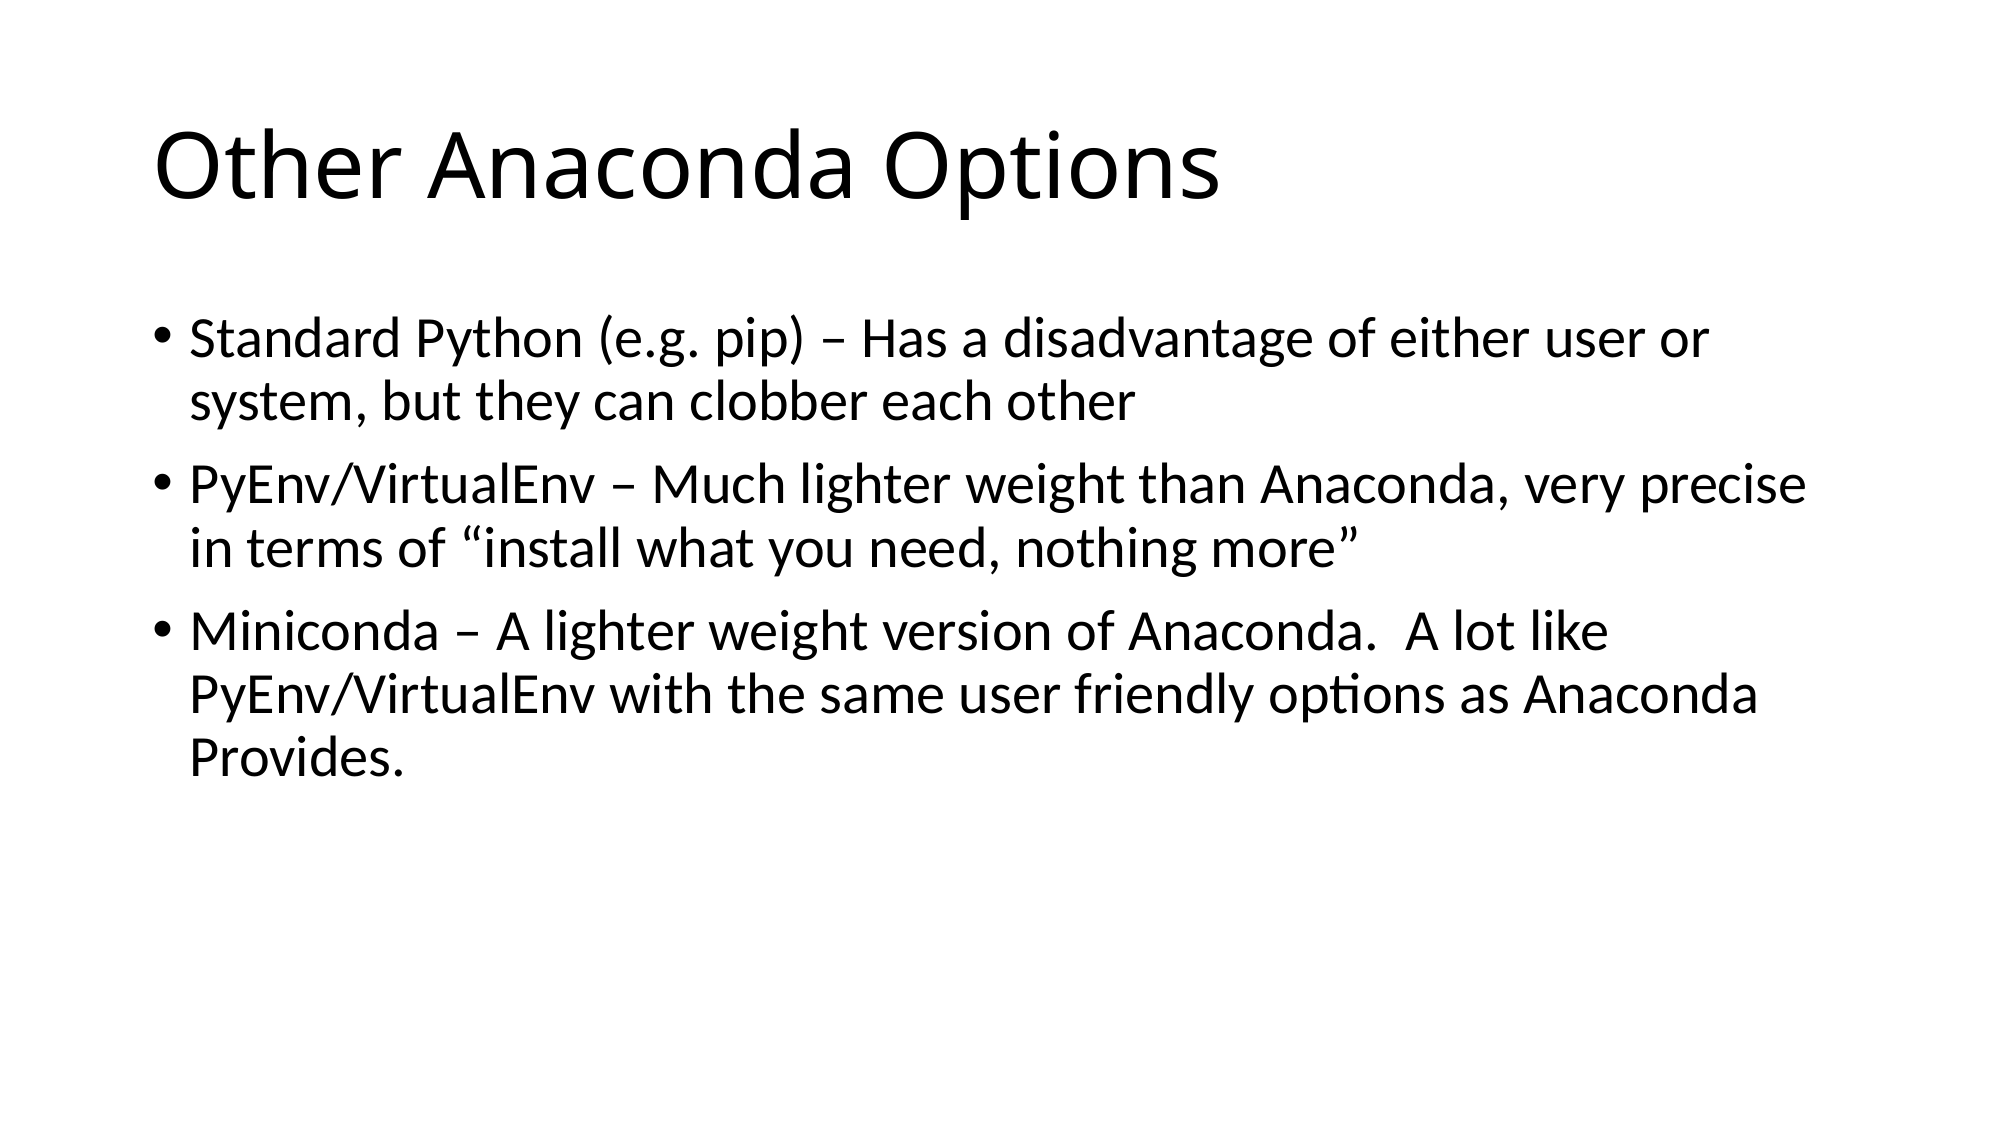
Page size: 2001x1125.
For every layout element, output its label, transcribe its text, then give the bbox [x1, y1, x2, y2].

list Standard Python (e.g. pip) – Has a disadvantage of either user or system, but they can clobber each other PyEnv/VirtualEnv – Much lighter weight than Anaconda, very precise in terms of “install what you need, nothing more” Miniconda – A lighter weight version of Anaconda. A lot like PyEnv/VirtualEnv with the same user friendly options as Anaconda Provides. [137, 299, 1863, 1014]
title Other Anaconda Options [137, 59, 1863, 278]
